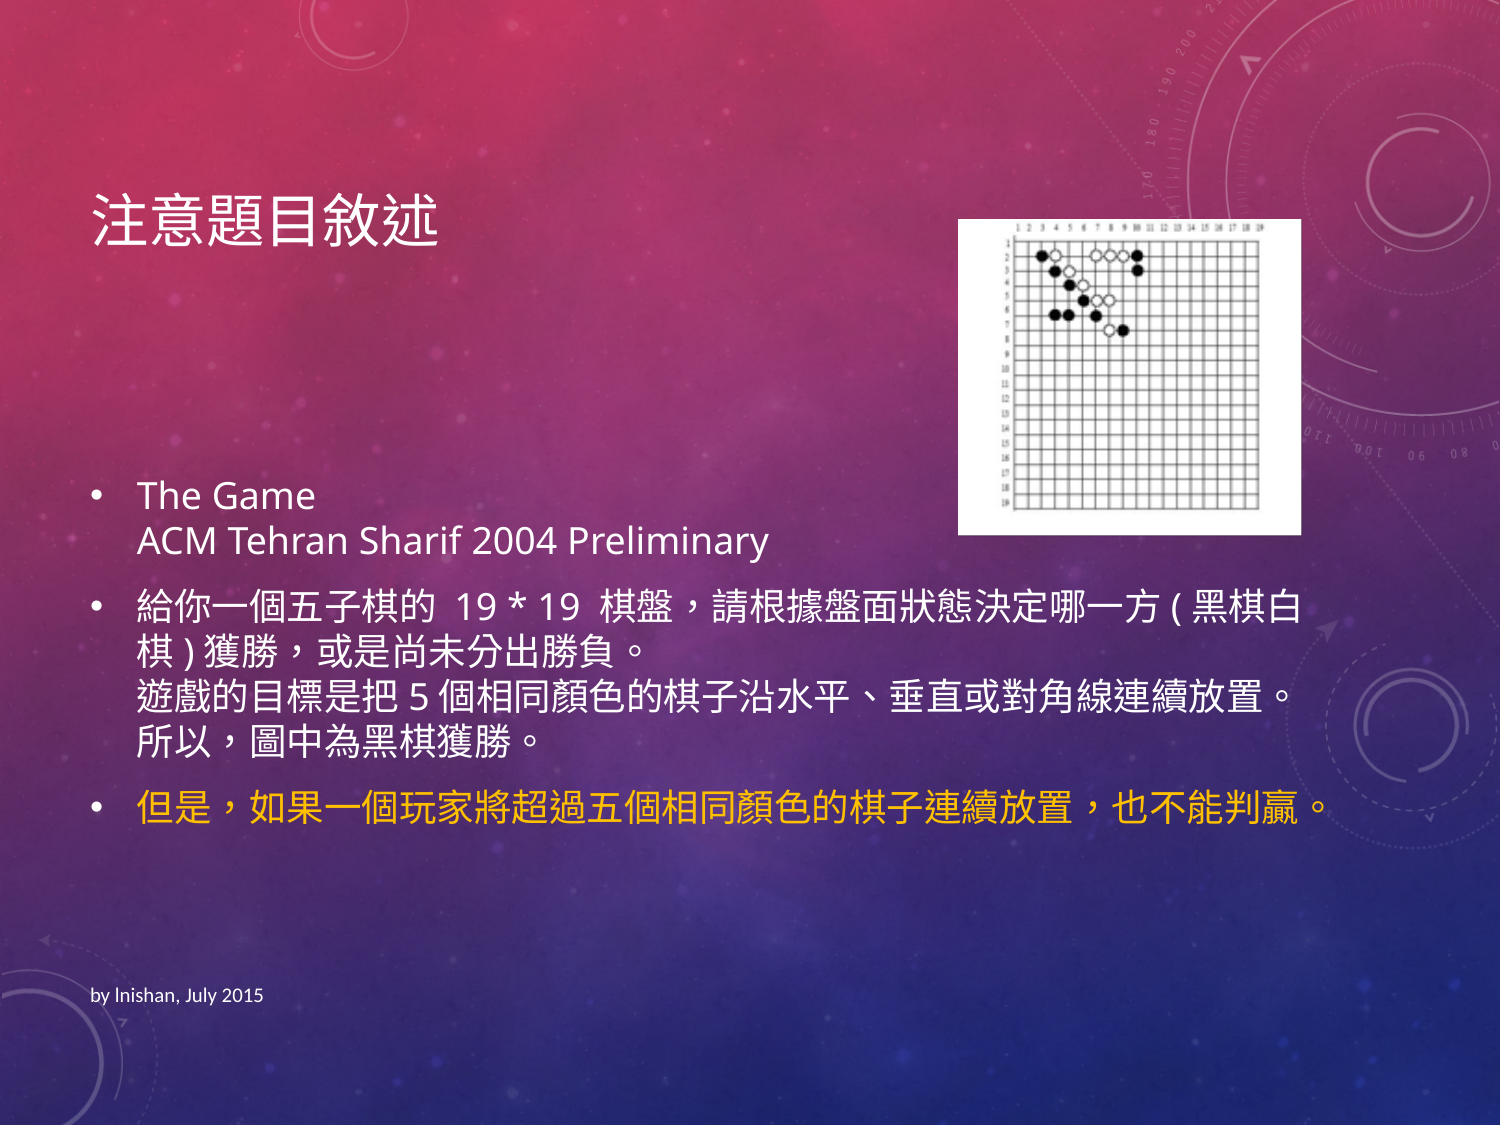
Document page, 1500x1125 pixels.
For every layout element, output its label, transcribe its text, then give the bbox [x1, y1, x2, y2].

list The Game ACM Tehran Sharif 2004 Preliminary 給你一個五子棋的 19 * 19 棋盤，請根據盤面狀態決定哪一方(黑棋白棋)獲勝，或是尚未分出勝負。 遊戲的目標是把5個相同顏色的棋子沿水平、垂直或對角線連續放置。所以，圖中為黑棋獲勝。 但是，如果一個玩家將超過五個相同顏色的棋子連續放置，也不能判贏。 [75, 351, 1350, 950]
title 注意題目敘述 [75, 99, 1350, 339]
picture [0, 0, 1500, 1125]
footer by lnishan, July 2015 [75, 963, 1058, 1025]
